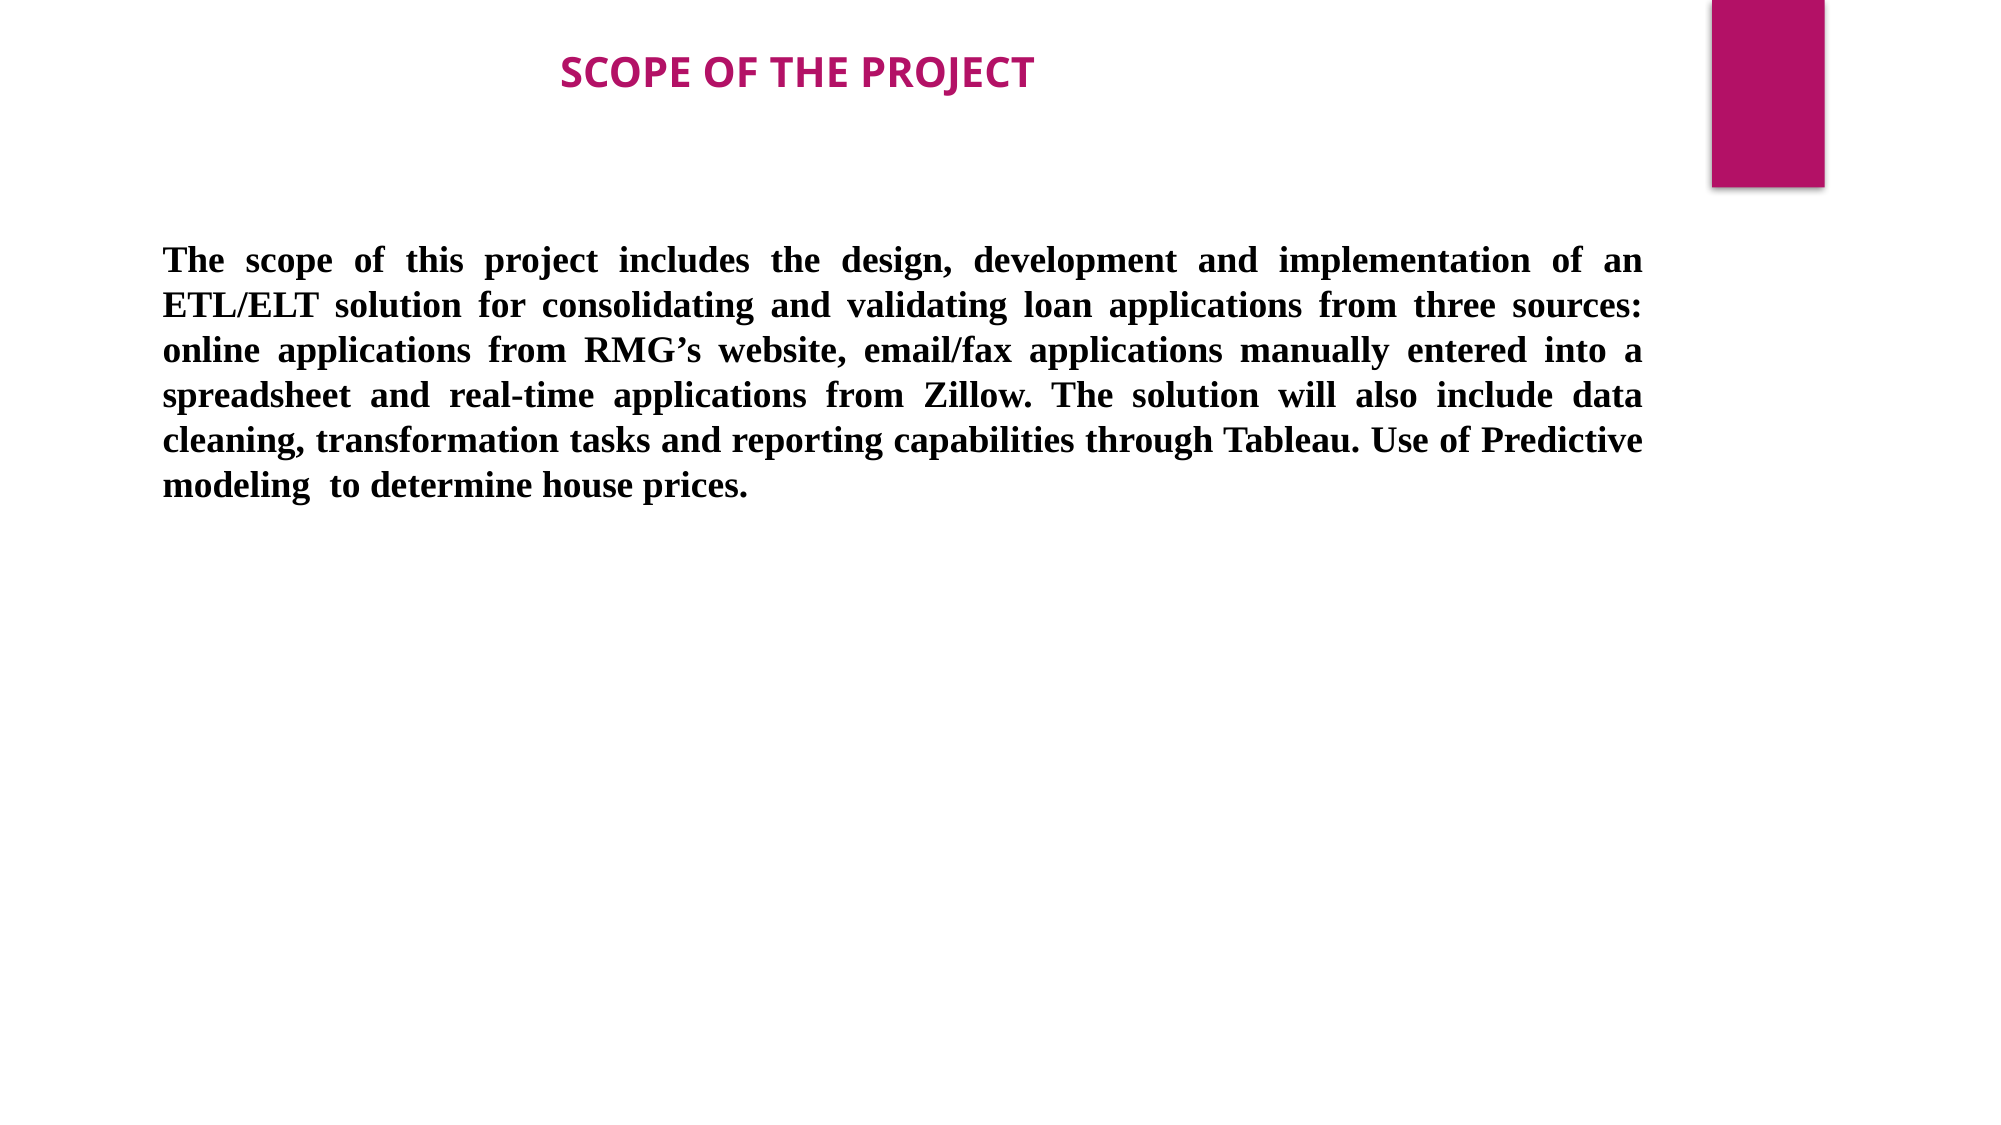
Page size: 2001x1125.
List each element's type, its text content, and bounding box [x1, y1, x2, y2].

text_box The scope of this project includes the design, development and implementation of an ETL/ELT solution for consolidating and validating loan applications from three sources: online applications from RMG’s website, email/fax applications manually entered into a spreadsheet and real-time applications from Zillow. The solution will also include data cleaning, transformation tasks and reporting capabilities through Tableau. Use of Predictive modeling to determine house prices. [147, 227, 1659, 619]
text_box SCOPE OF THE PROJECT [545, 38, 1319, 104]
